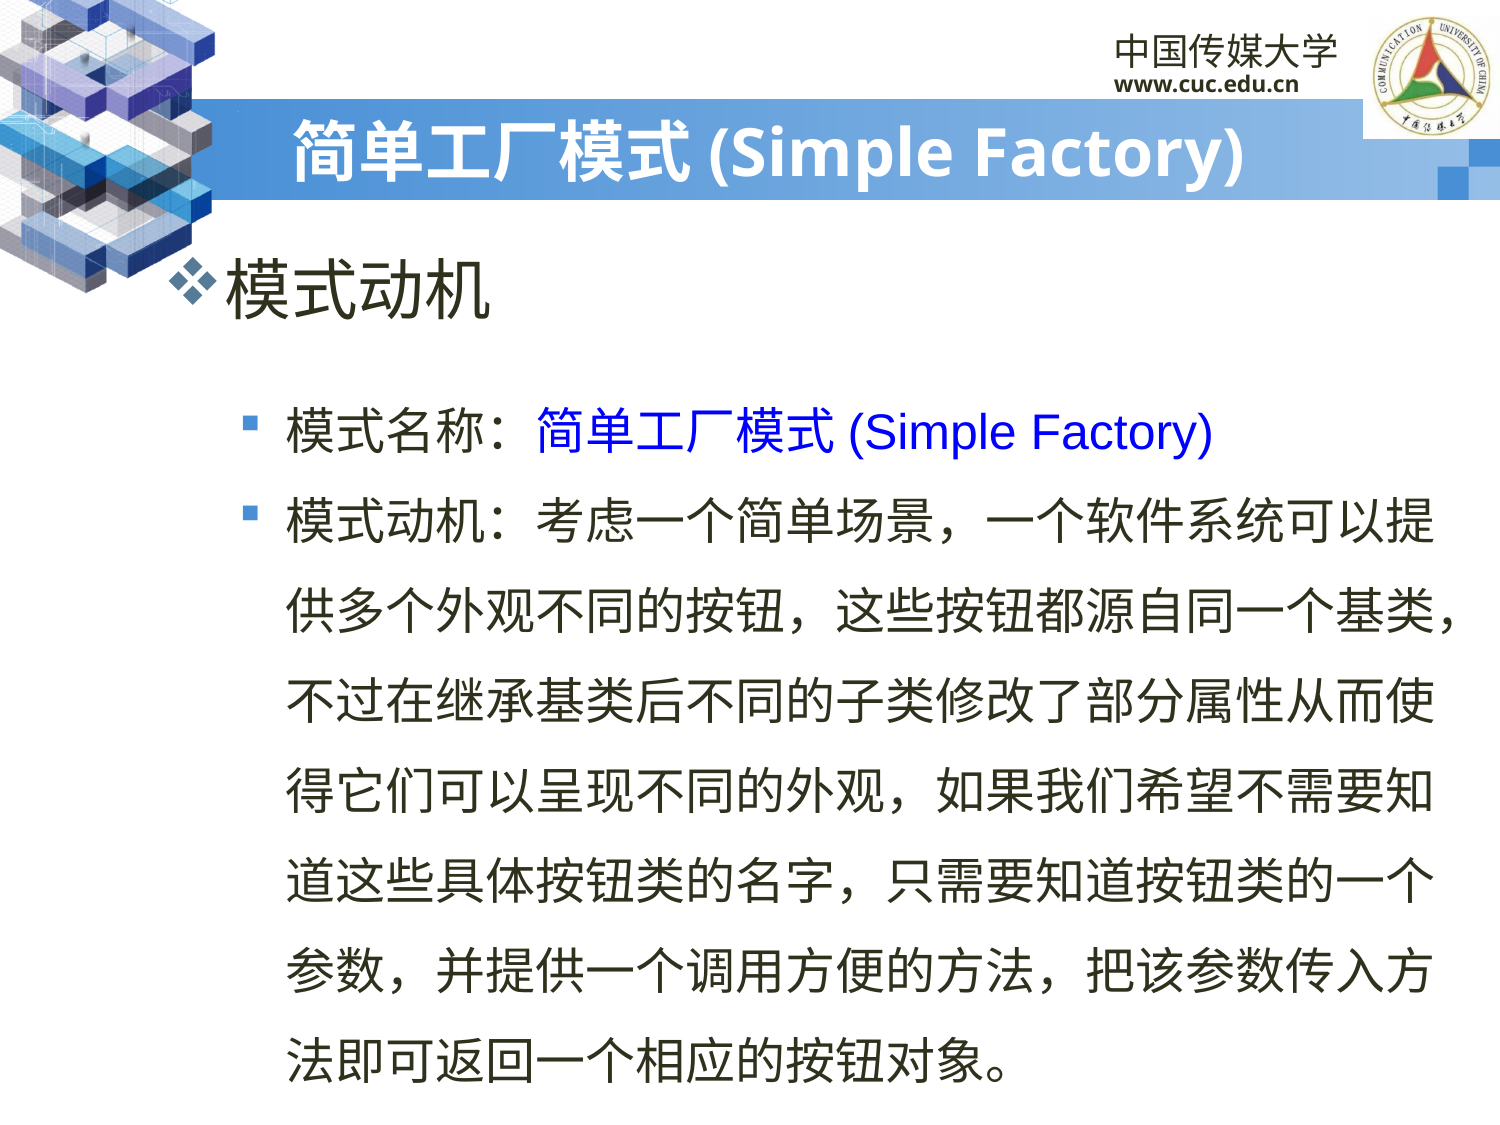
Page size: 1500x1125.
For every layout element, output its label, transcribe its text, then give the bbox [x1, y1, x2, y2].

picture [1363, 16, 1500, 139]
title 简单工厂模式(Simple Factory) [212, 99, 1325, 200]
list 模式动机 模式名称：简单工厂模式(Simple Factory) 模式动机：考虑一个简单场景，一个软件系统可以提供多个外观不同的按钮，这些按钮都源自同一个基类，不过在继承基类后不同的子类修改了部分属性从而使得它们可以呈现不同的外观，如果我们希望不需要知道这些具体按钮类的名字，只需要知道按钮类的一个参数，并提供一个调用方便的方法，把该参数传入方法即可返回一个相应的按钮对象。 [148, 249, 1477, 1013]
picture [0, 0, 325, 313]
